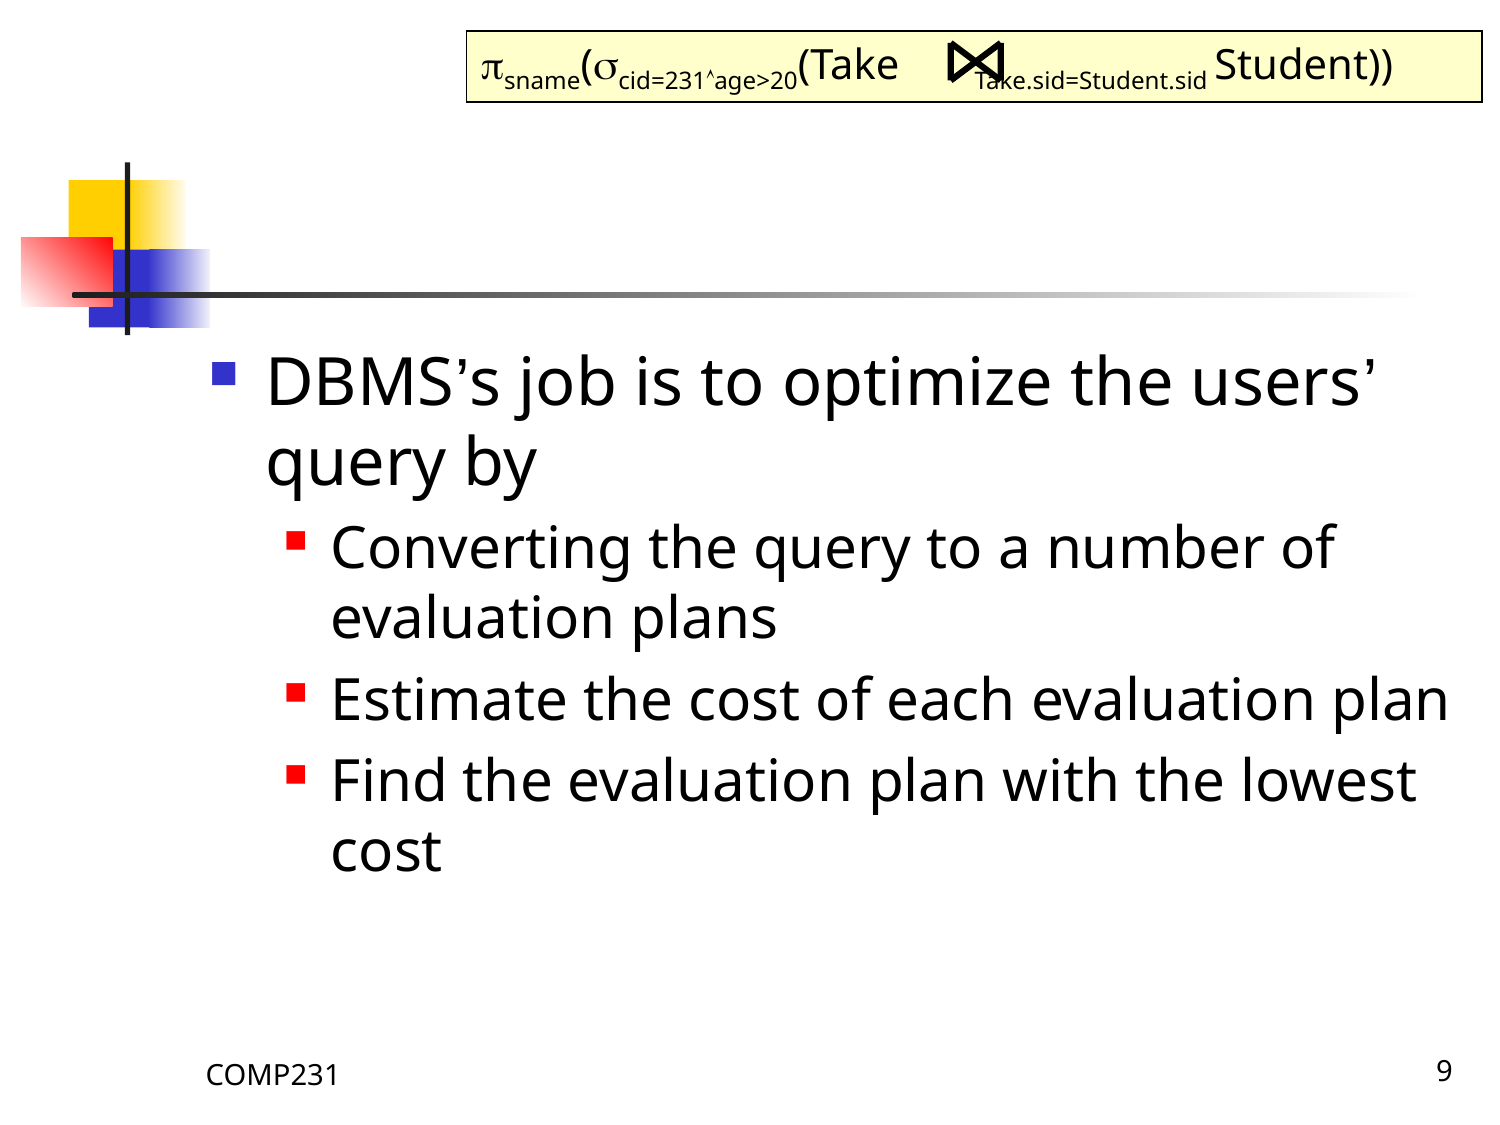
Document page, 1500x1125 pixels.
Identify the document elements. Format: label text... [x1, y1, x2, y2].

slide_number 9 [1155, 1024, 1468, 1100]
list DBMS’s job is to optimize the users’ query by Converting the query to a number of evaluation plans Estimate the cost of each evaluation plan Find the evaluation plan with the lowest cost [193, 331, 1469, 1006]
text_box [466, 30, 1483, 102]
slide_number COMP231 [190, 1024, 504, 1100]
